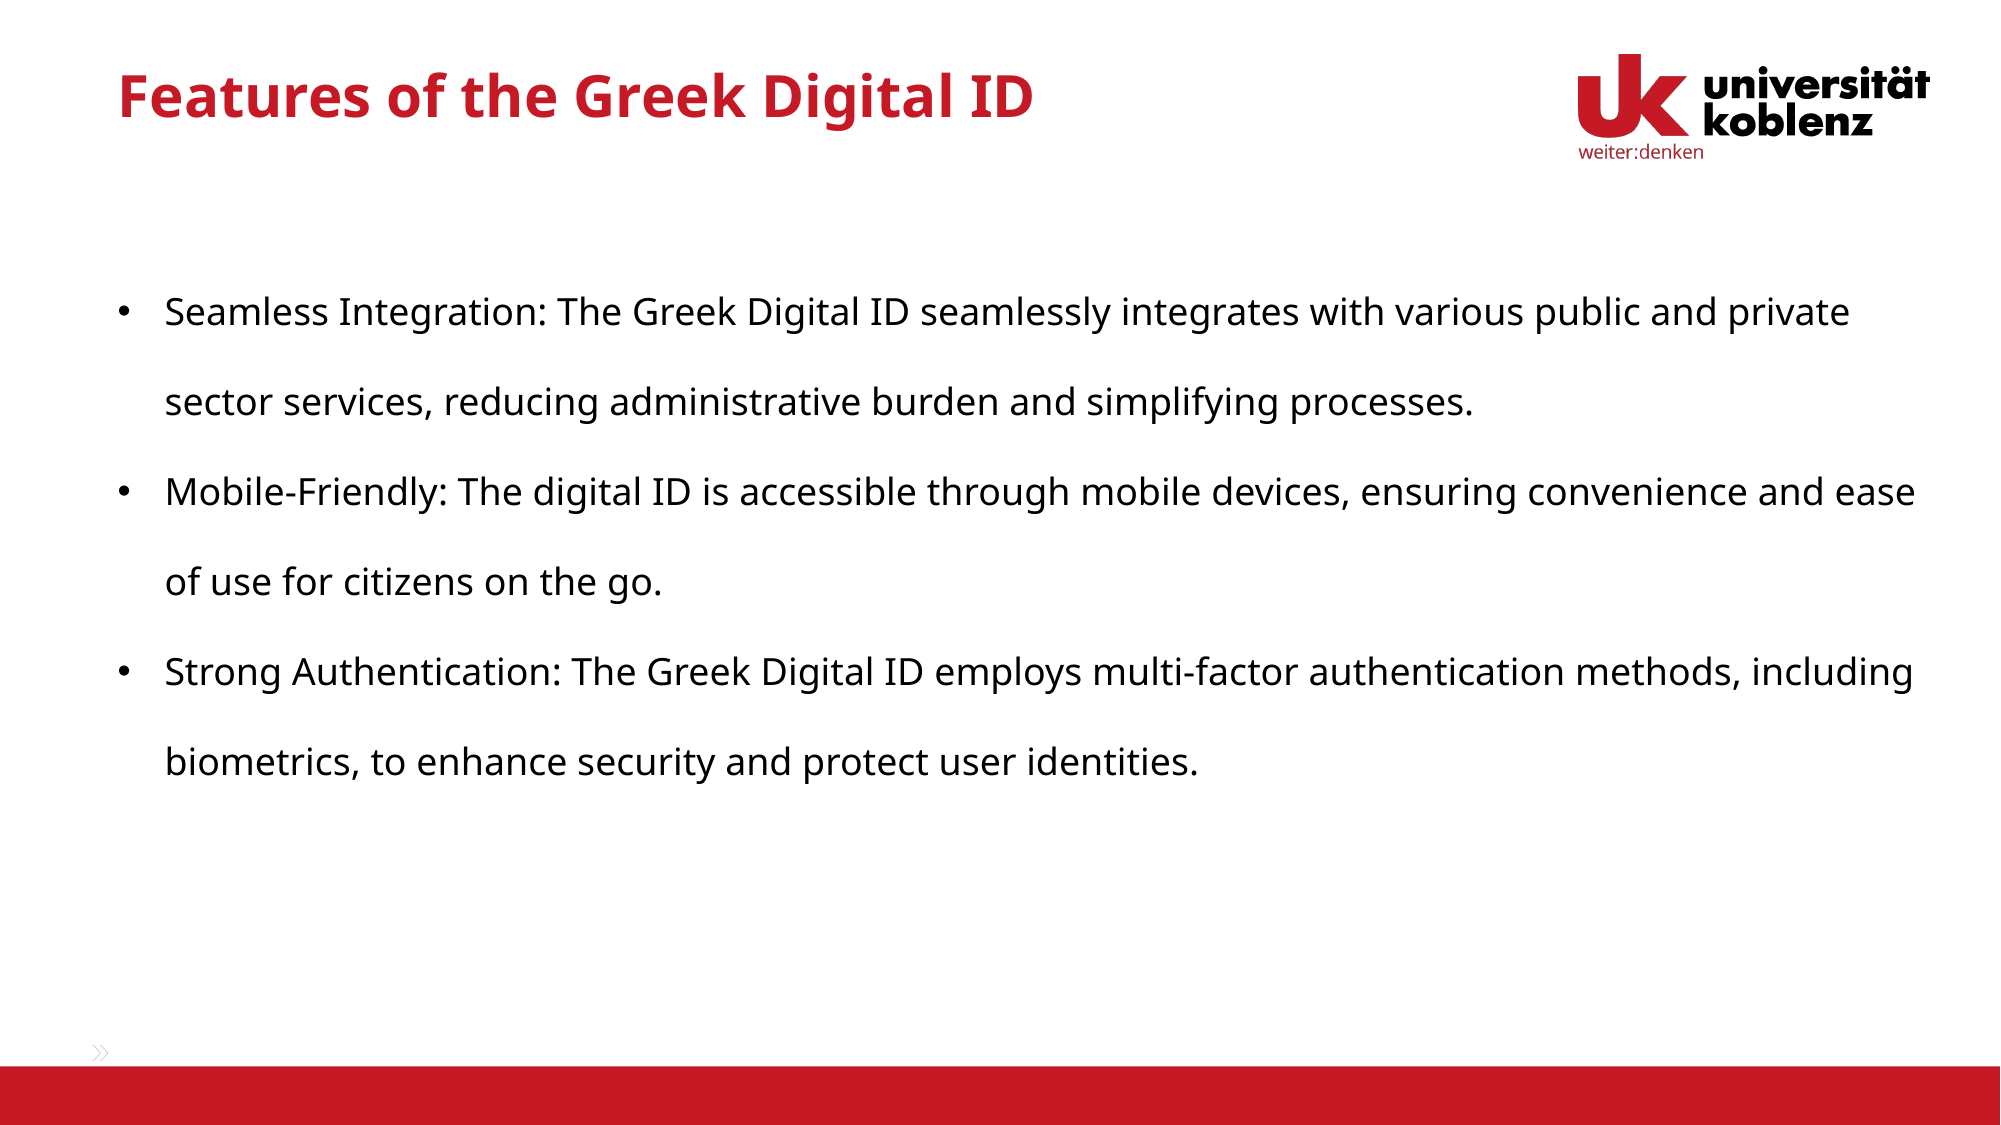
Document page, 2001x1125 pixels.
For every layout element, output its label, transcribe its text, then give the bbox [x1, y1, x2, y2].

picture [1578, 54, 1930, 159]
title Features of the Greek Digital ID [102, 59, 1828, 142]
picture [93, 1045, 108, 1061]
list Seamless Integration: The Greek Digital ID seamlessly integrates with various public and private sector services, reducing administrative burden and simplifying processes. Mobile-Friendly: The digital ID is accessible through mobile devices, ensuring convenience and ease of use for citizens on the go. Strong Authentication: The Greek Digital ID employs multi-factor authentication methods, including biometrics, to enhance security and protect user identities. [102, 235, 1972, 917]
